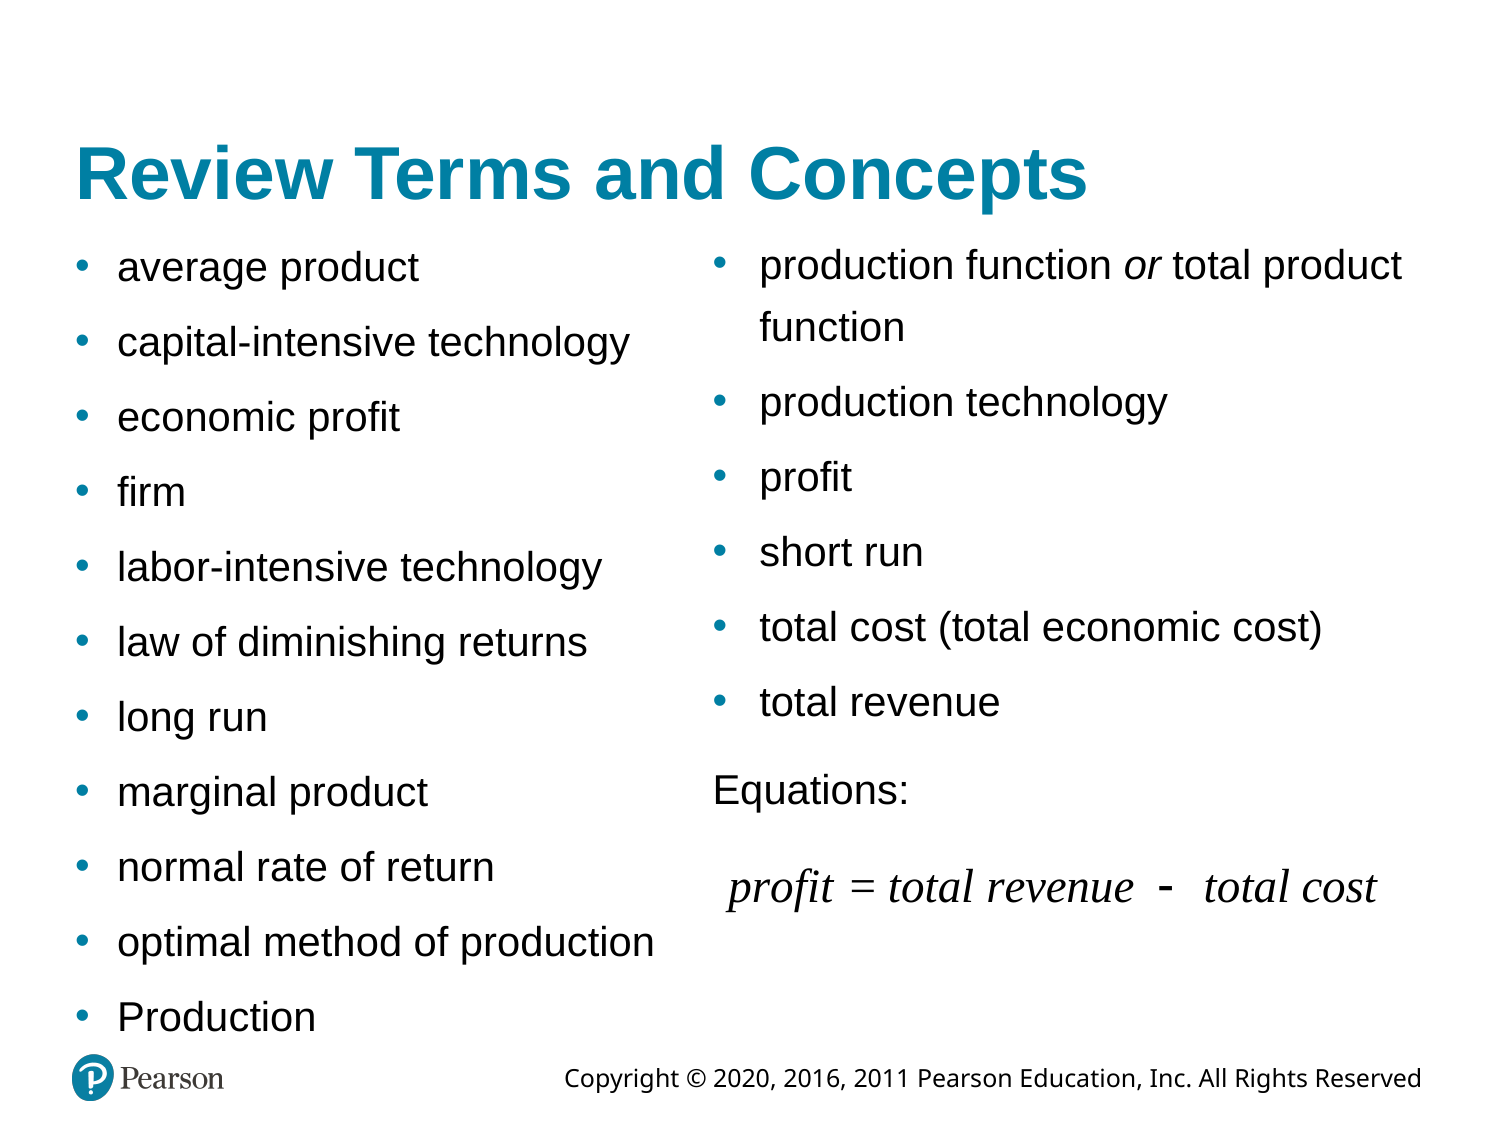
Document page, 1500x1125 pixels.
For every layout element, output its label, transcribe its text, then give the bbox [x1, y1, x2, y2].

list production function or total product function production technology profit short run total cost (total economic cost) total revenue [712, 224, 1438, 863]
list Equations: [712, 762, 925, 818]
title Review Terms and Concepts [75, 26, 1425, 215]
picture [80, 1063, 106, 1088]
list average product capital-intensive technology economic profit firm labor-intensive technology law of diminishing returns long run marginal product normal rate of return optimal method of production Production [75, 227, 688, 1041]
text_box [714, 857, 1391, 923]
picture [72, 1054, 88, 1070]
picture [72, 1087, 83, 1101]
picture [98, 1054, 224, 1101]
